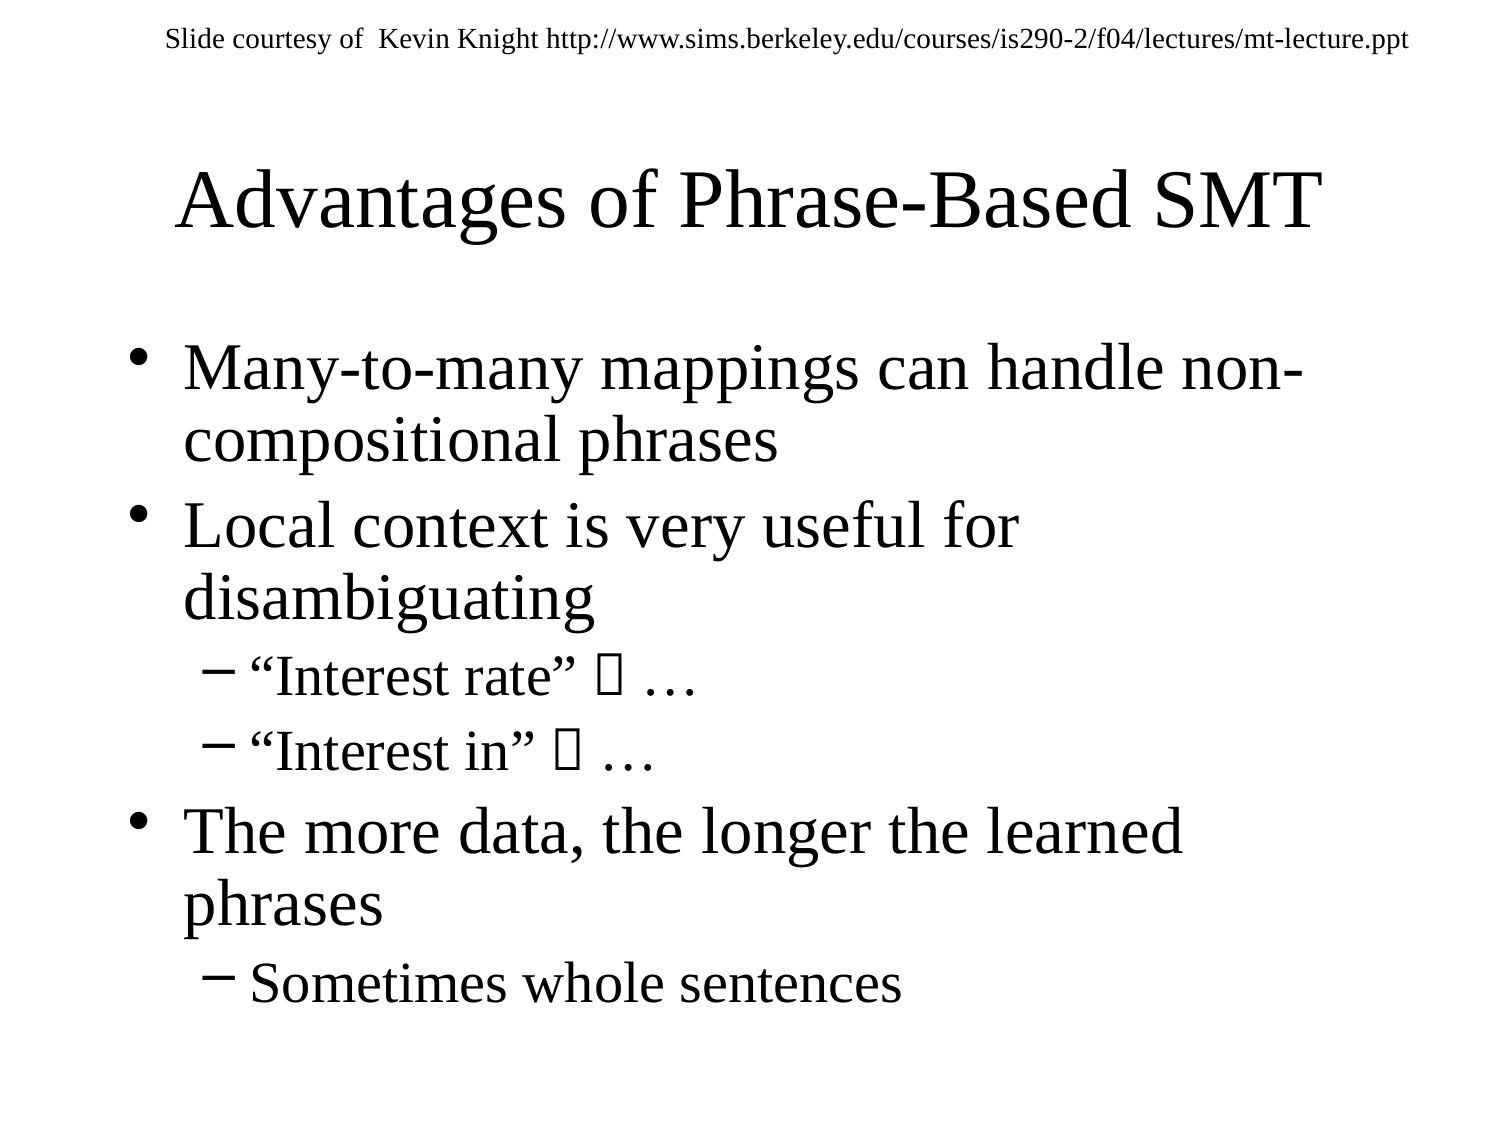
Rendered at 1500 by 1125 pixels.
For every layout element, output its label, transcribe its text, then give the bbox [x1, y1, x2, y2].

title Advantages of Phrase-Based SMT [112, 99, 1388, 288]
list Many-to-many mappings can handle non-compositional phrases Local context is very useful for disambiguating “Interest rate”  … “Interest in”  … The more data, the longer the learned phrases Sometimes whole sentences [112, 324, 1388, 1000]
text_box Slide courtesy of Kevin Knight http://www.sims.berkeley.edu/courses/is290-2/f04/lectures/mt-lecture.ppt [149, 12, 1500, 63]
